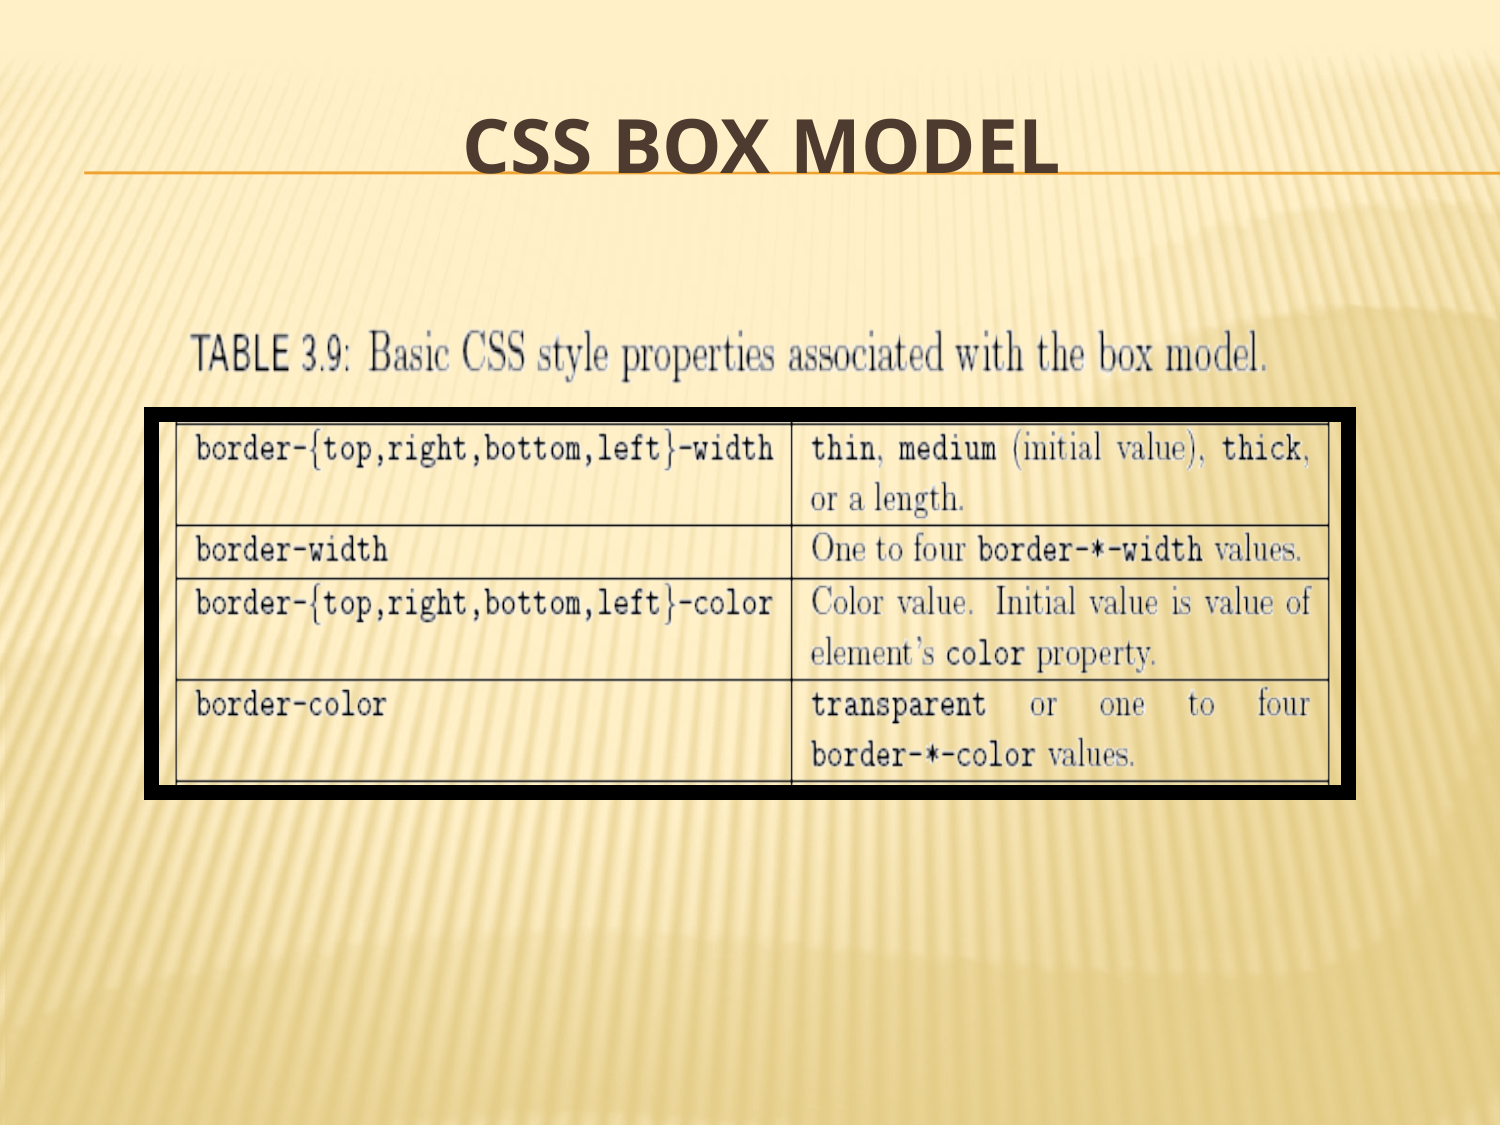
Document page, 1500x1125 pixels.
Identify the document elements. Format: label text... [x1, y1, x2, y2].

picture [81, 316, 1419, 388]
title CSS Box Model [49, 75, 1475, 213]
picture [158, 421, 1342, 786]
